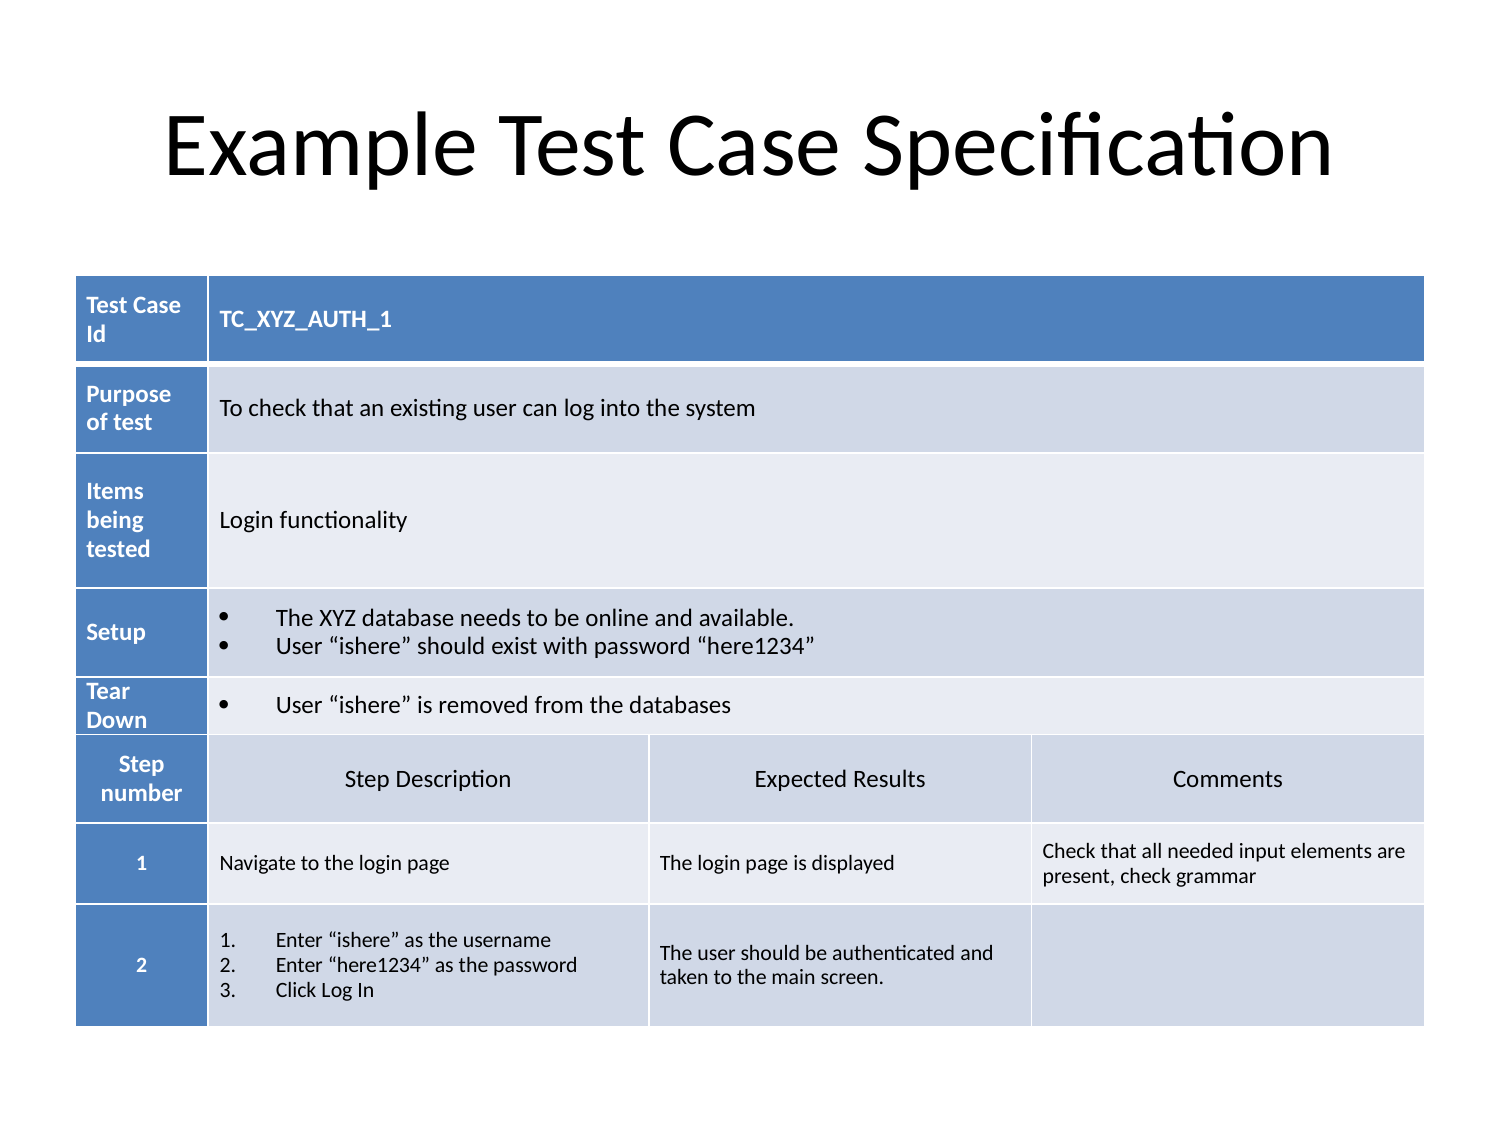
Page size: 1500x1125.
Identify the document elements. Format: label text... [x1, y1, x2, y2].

table_cell Step number [76, 735, 207, 822]
table_cell Tear Down [76, 678, 207, 734]
table_cell Login functionality [209, 454, 1424, 587]
table_cell Enter “ishere” as the username Enter “here1234” as the password Click Log In [209, 905, 648, 1026]
table_header TC_XYZ_AUTH_1 [209, 276, 1424, 361]
table_cell Navigate to the login page [209, 824, 648, 903]
table_cell The user should be authenticated and taken to the main screen. [650, 905, 1031, 1026]
table_cell Step Description [209, 735, 648, 822]
table_cell Expected Results [650, 735, 1031, 822]
table_cell Setup [76, 589, 207, 676]
table_cell The login page is displayed [650, 824, 1031, 903]
table_cell To check that an existing user can log into the system [209, 367, 1424, 452]
table_cell [1032, 905, 1424, 1026]
table_cell Purpose of test [76, 367, 207, 452]
table_cell User “ishere” is removed from the databases [209, 678, 1424, 734]
table_cell 1 [76, 824, 207, 903]
table_header Test Case Id [76, 276, 207, 361]
table_cell Items being tested [76, 454, 207, 587]
table_cell Comments [1032, 735, 1424, 822]
title Example Test Case Specification [75, 45, 1425, 233]
table_cell The XYZ database needs to be online and available. User “ishere” should exist with password “here1234” [209, 589, 1424, 676]
table_cell 2 [76, 905, 207, 1026]
table_cell Check that all needed input elements are present, check grammar [1032, 824, 1424, 903]
